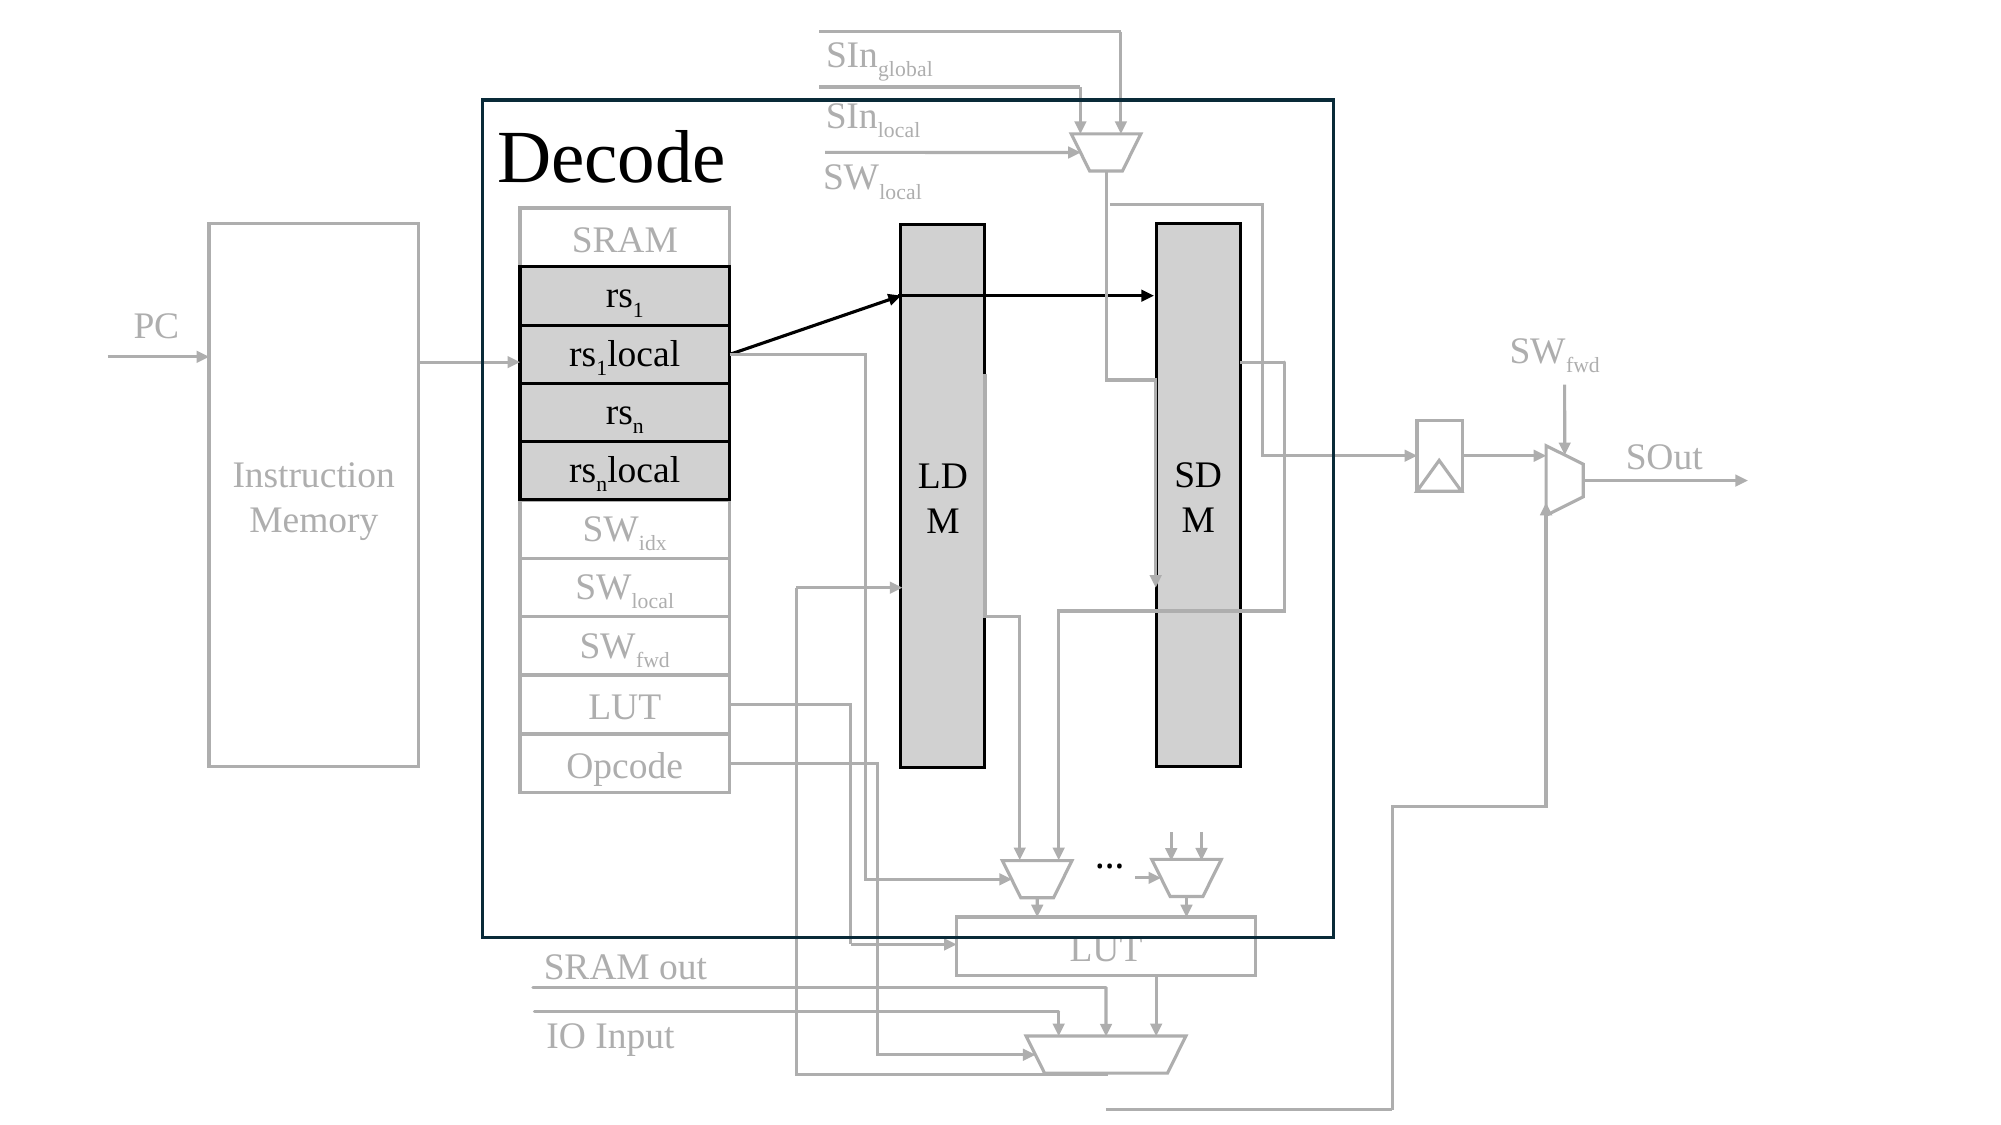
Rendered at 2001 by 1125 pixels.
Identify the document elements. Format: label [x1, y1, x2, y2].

text_box [45, 1, 1791, 1125]
